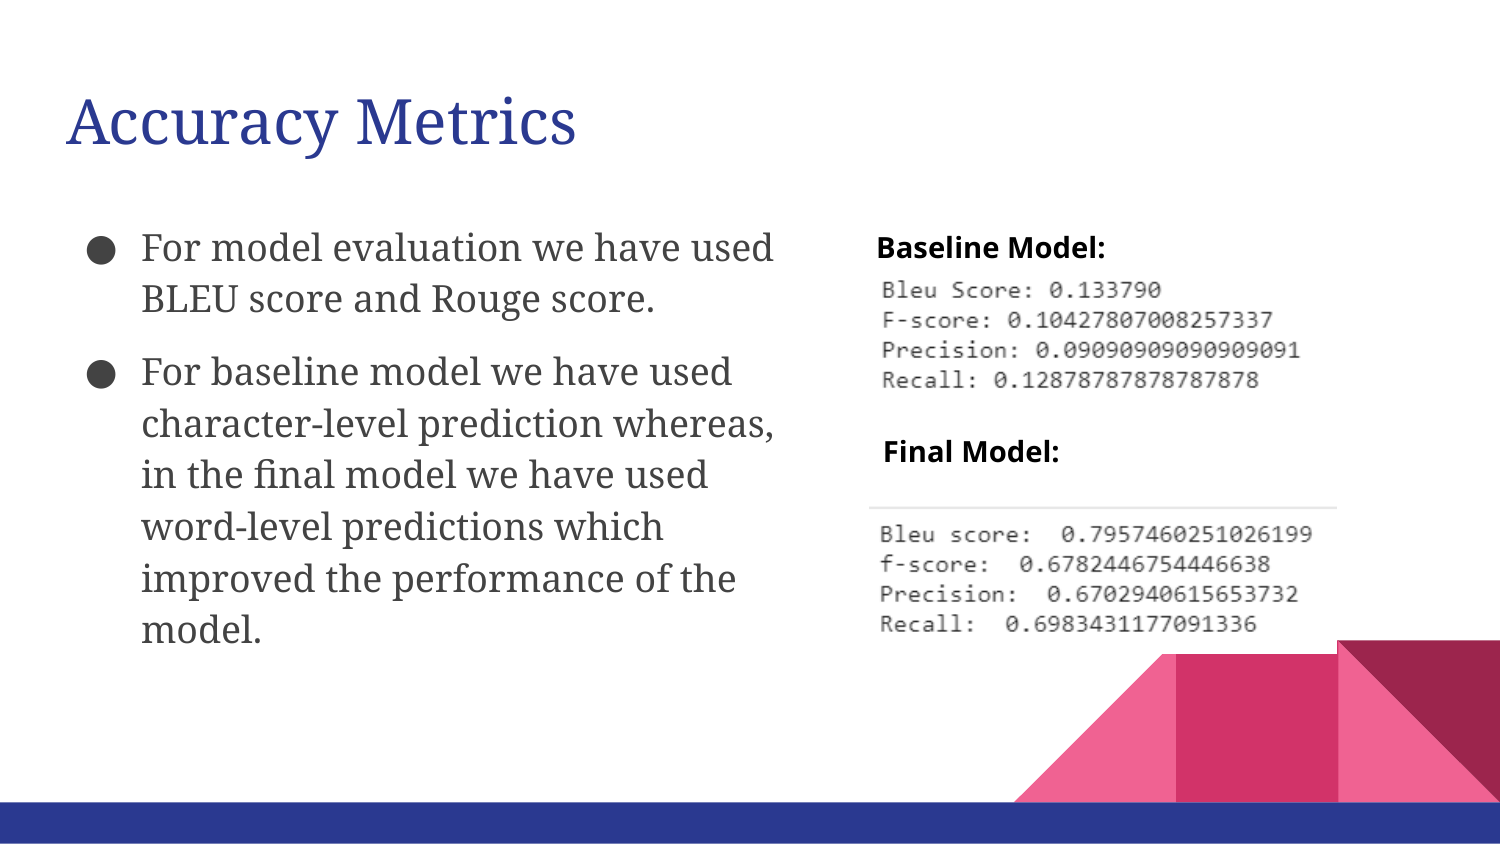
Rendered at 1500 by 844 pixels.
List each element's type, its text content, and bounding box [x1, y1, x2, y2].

list For model evaluation we have used BLEU score and Rouge score. For baseline model we have used character-level prediction whereas, in the final model we have used word-level predictions which improved the performance of the model. [51, 201, 795, 750]
text_box Final Model: [867, 418, 1255, 482]
text_box Baseline Model: [861, 214, 1238, 269]
picture [874, 268, 1412, 407]
picture [869, 506, 1337, 654]
title Accuracy Metrics [51, 67, 1449, 167]
